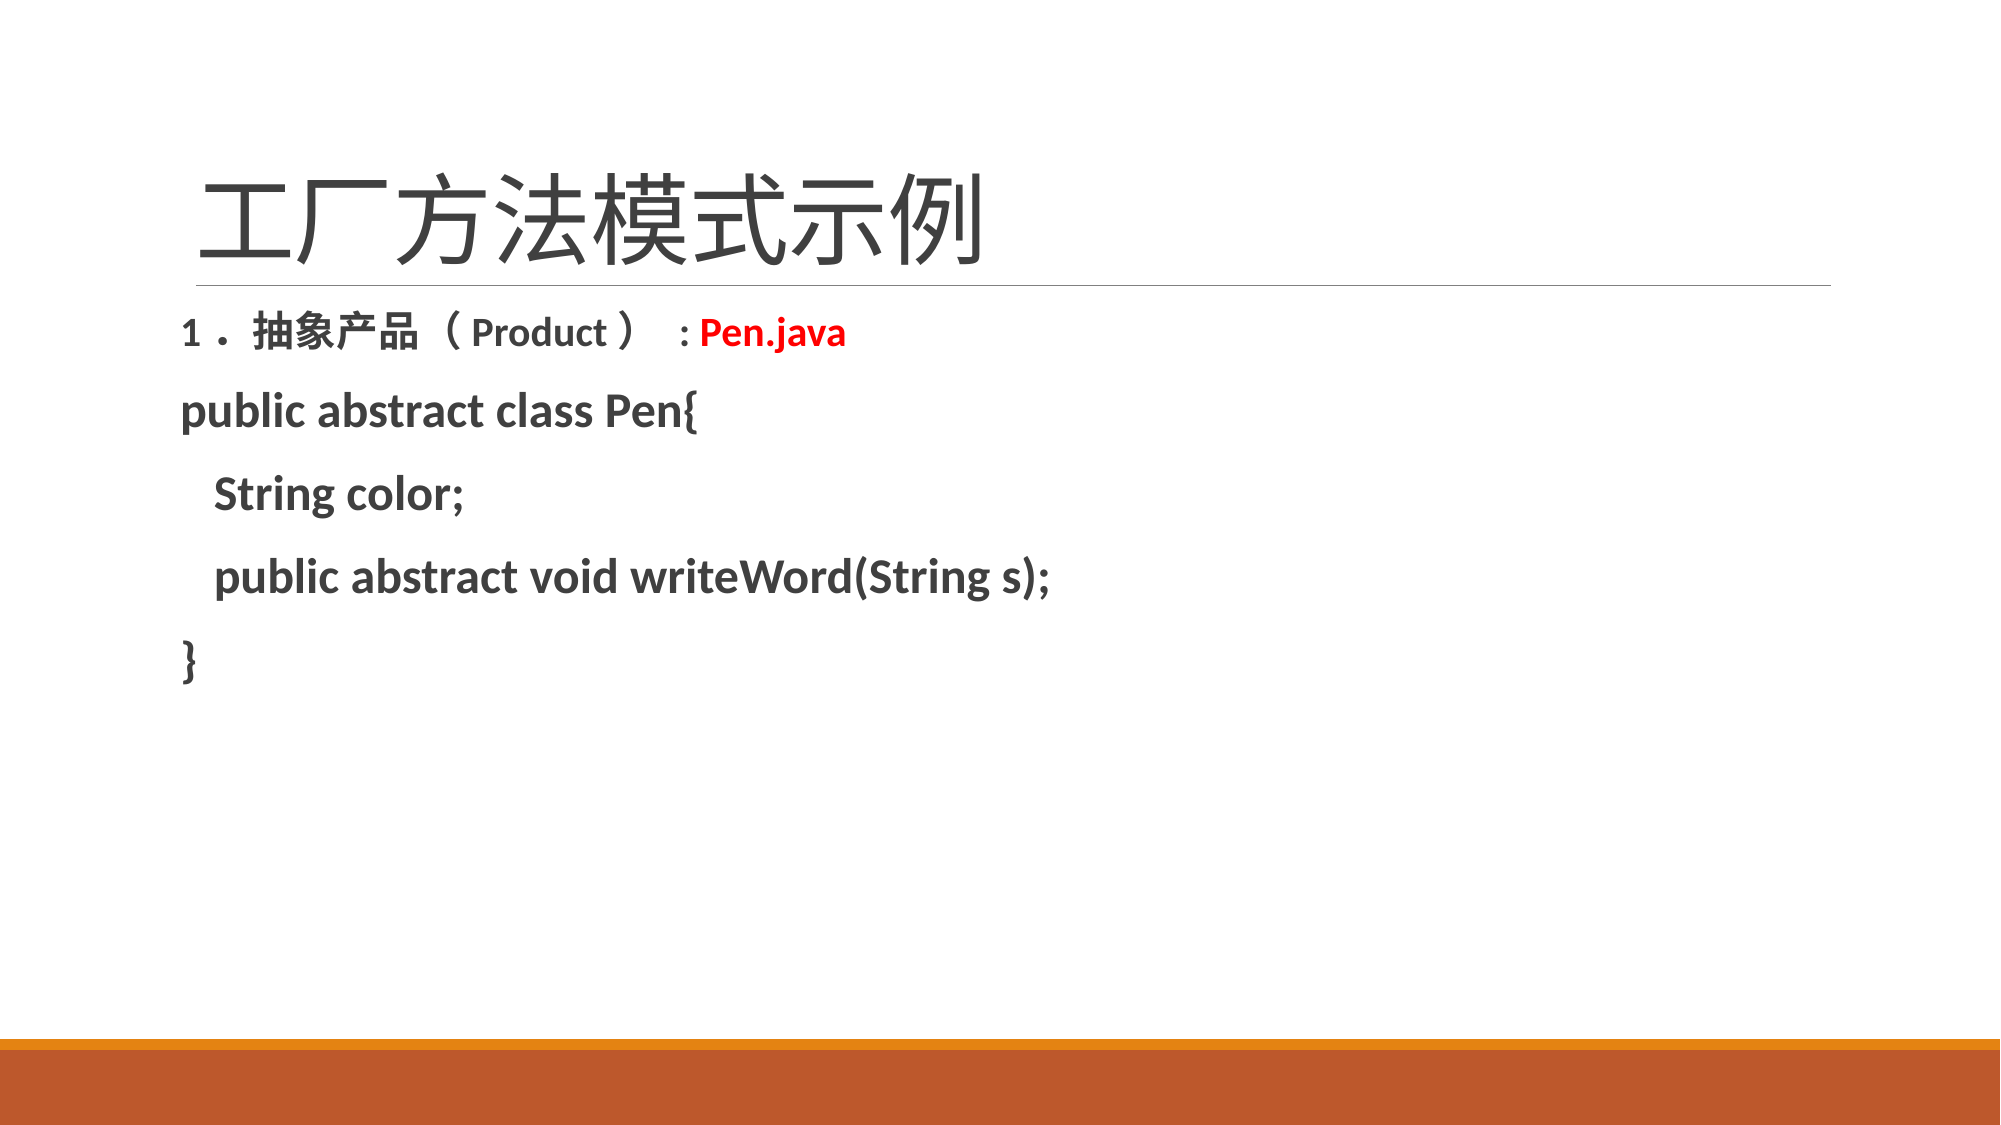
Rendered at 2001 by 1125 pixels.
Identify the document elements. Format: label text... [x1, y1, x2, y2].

list 1．抽象产品（Product） : Pen.java public abstract class Pen{ String color; public abstract void writeWord(String s); } [180, 302, 1830, 963]
title 工厂方法模式示例 [180, 47, 1830, 285]
